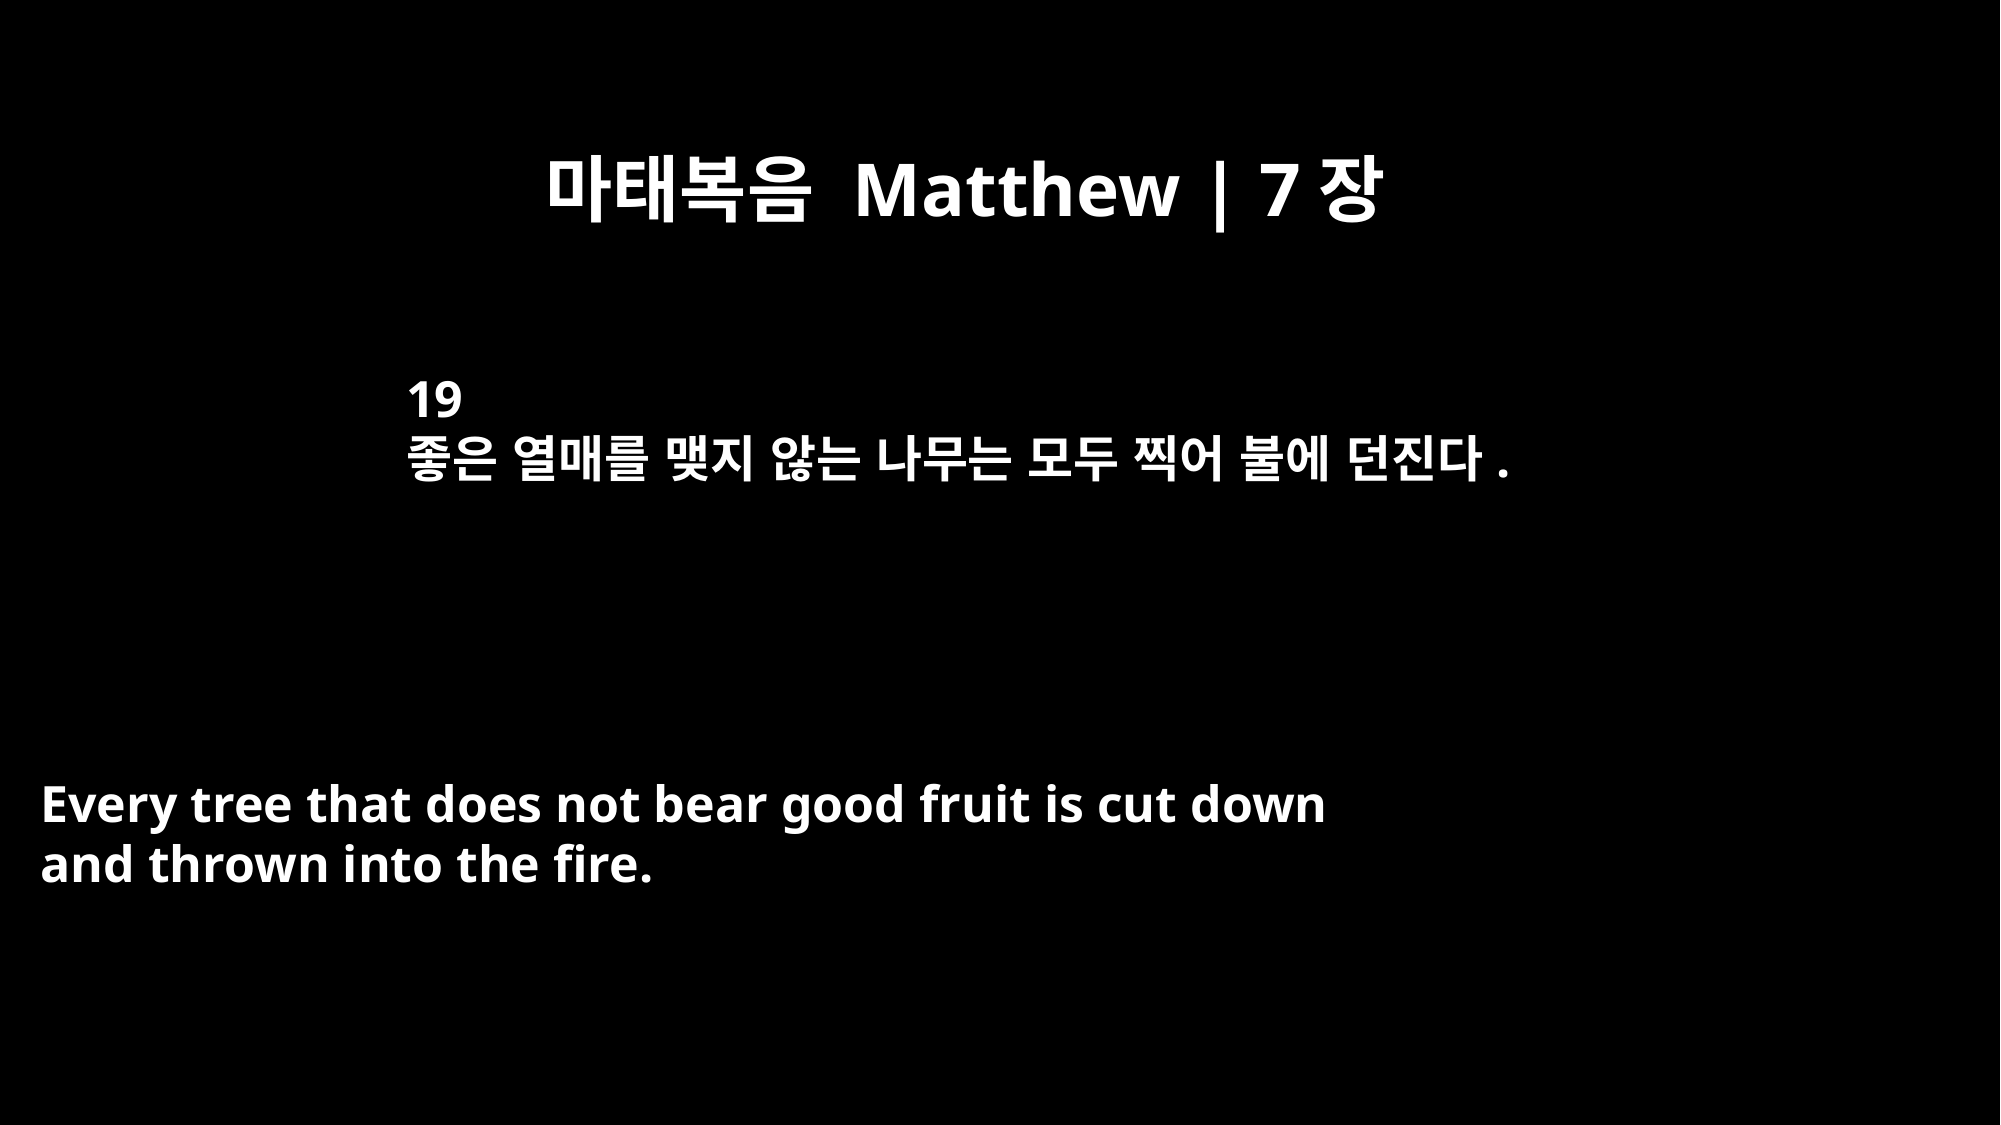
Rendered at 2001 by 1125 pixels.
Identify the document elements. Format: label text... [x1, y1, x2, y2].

text_box 마태복음 Matthew | 7장 [530, 136, 1401, 239]
text_box 19 좋은 열매를 맺지 않는 나무는 모두 찍어 불에 던진다. [391, 359, 1526, 495]
text_box Every tree that does not bear good fruit is cut down and thrown into the fire. [25, 764, 1343, 900]
